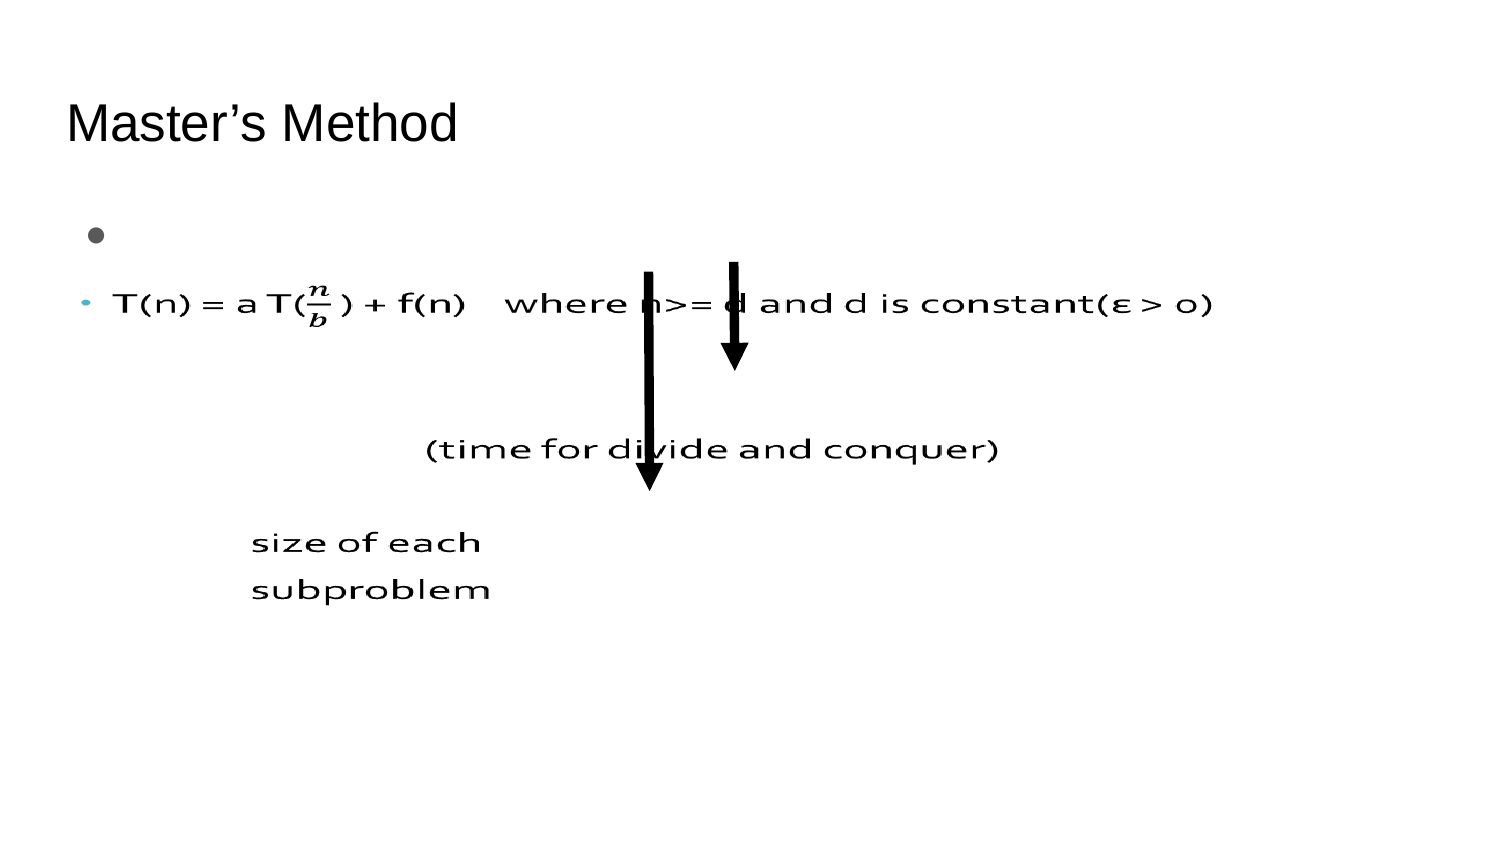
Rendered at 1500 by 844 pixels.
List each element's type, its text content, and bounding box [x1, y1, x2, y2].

list [51, 189, 1449, 750]
title Master’s Method [51, 72, 1449, 167]
